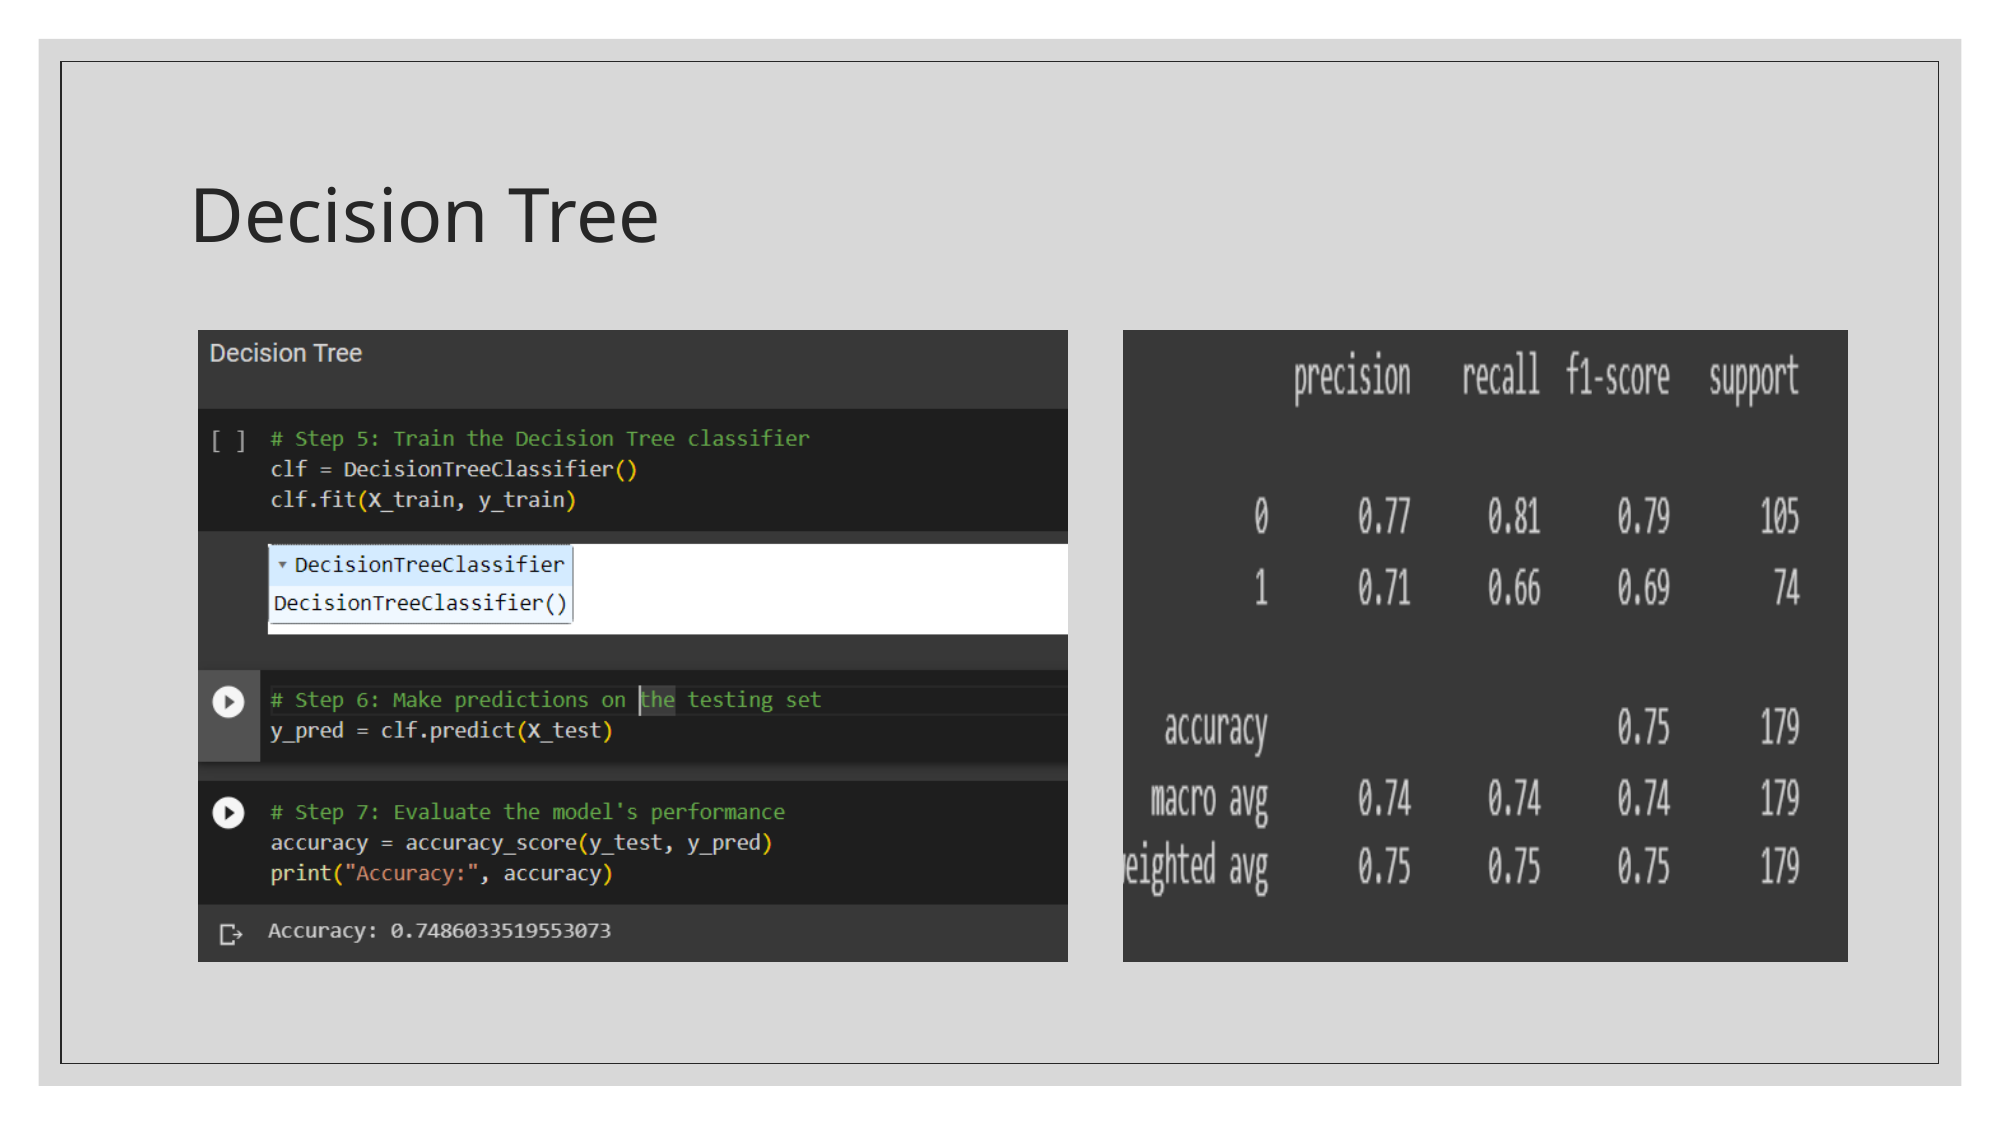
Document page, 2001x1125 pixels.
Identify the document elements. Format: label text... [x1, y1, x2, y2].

title Decision Tree [174, 105, 1825, 331]
picture [1123, 330, 1848, 962]
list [197, 330, 1068, 962]
